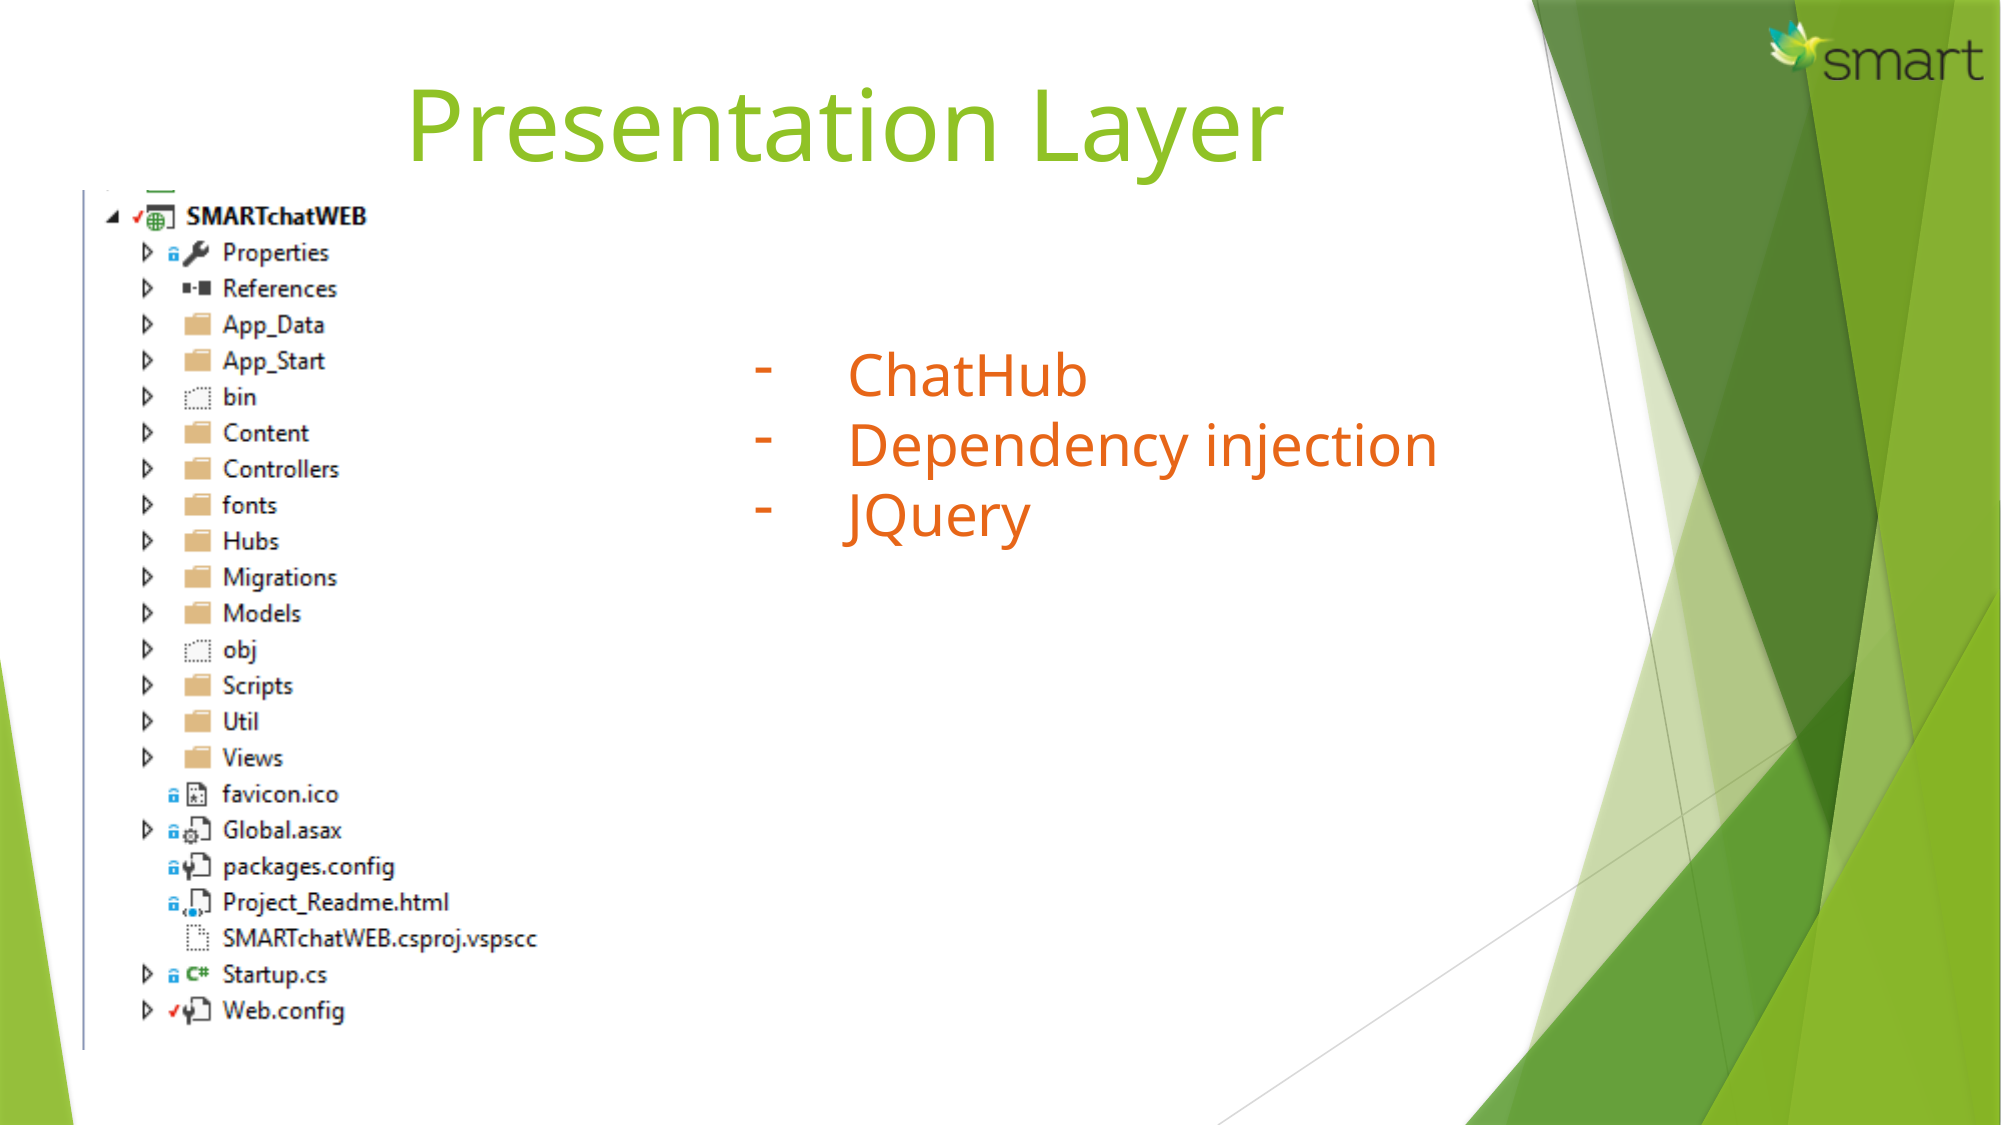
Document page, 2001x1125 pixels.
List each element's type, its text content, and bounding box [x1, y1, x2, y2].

picture [1760, 19, 2000, 93]
text_box Presentation Layer [390, 53, 1302, 189]
picture [82, 189, 595, 1051]
text_box ChatHub Dependency injection JQuery [739, 331, 1522, 556]
